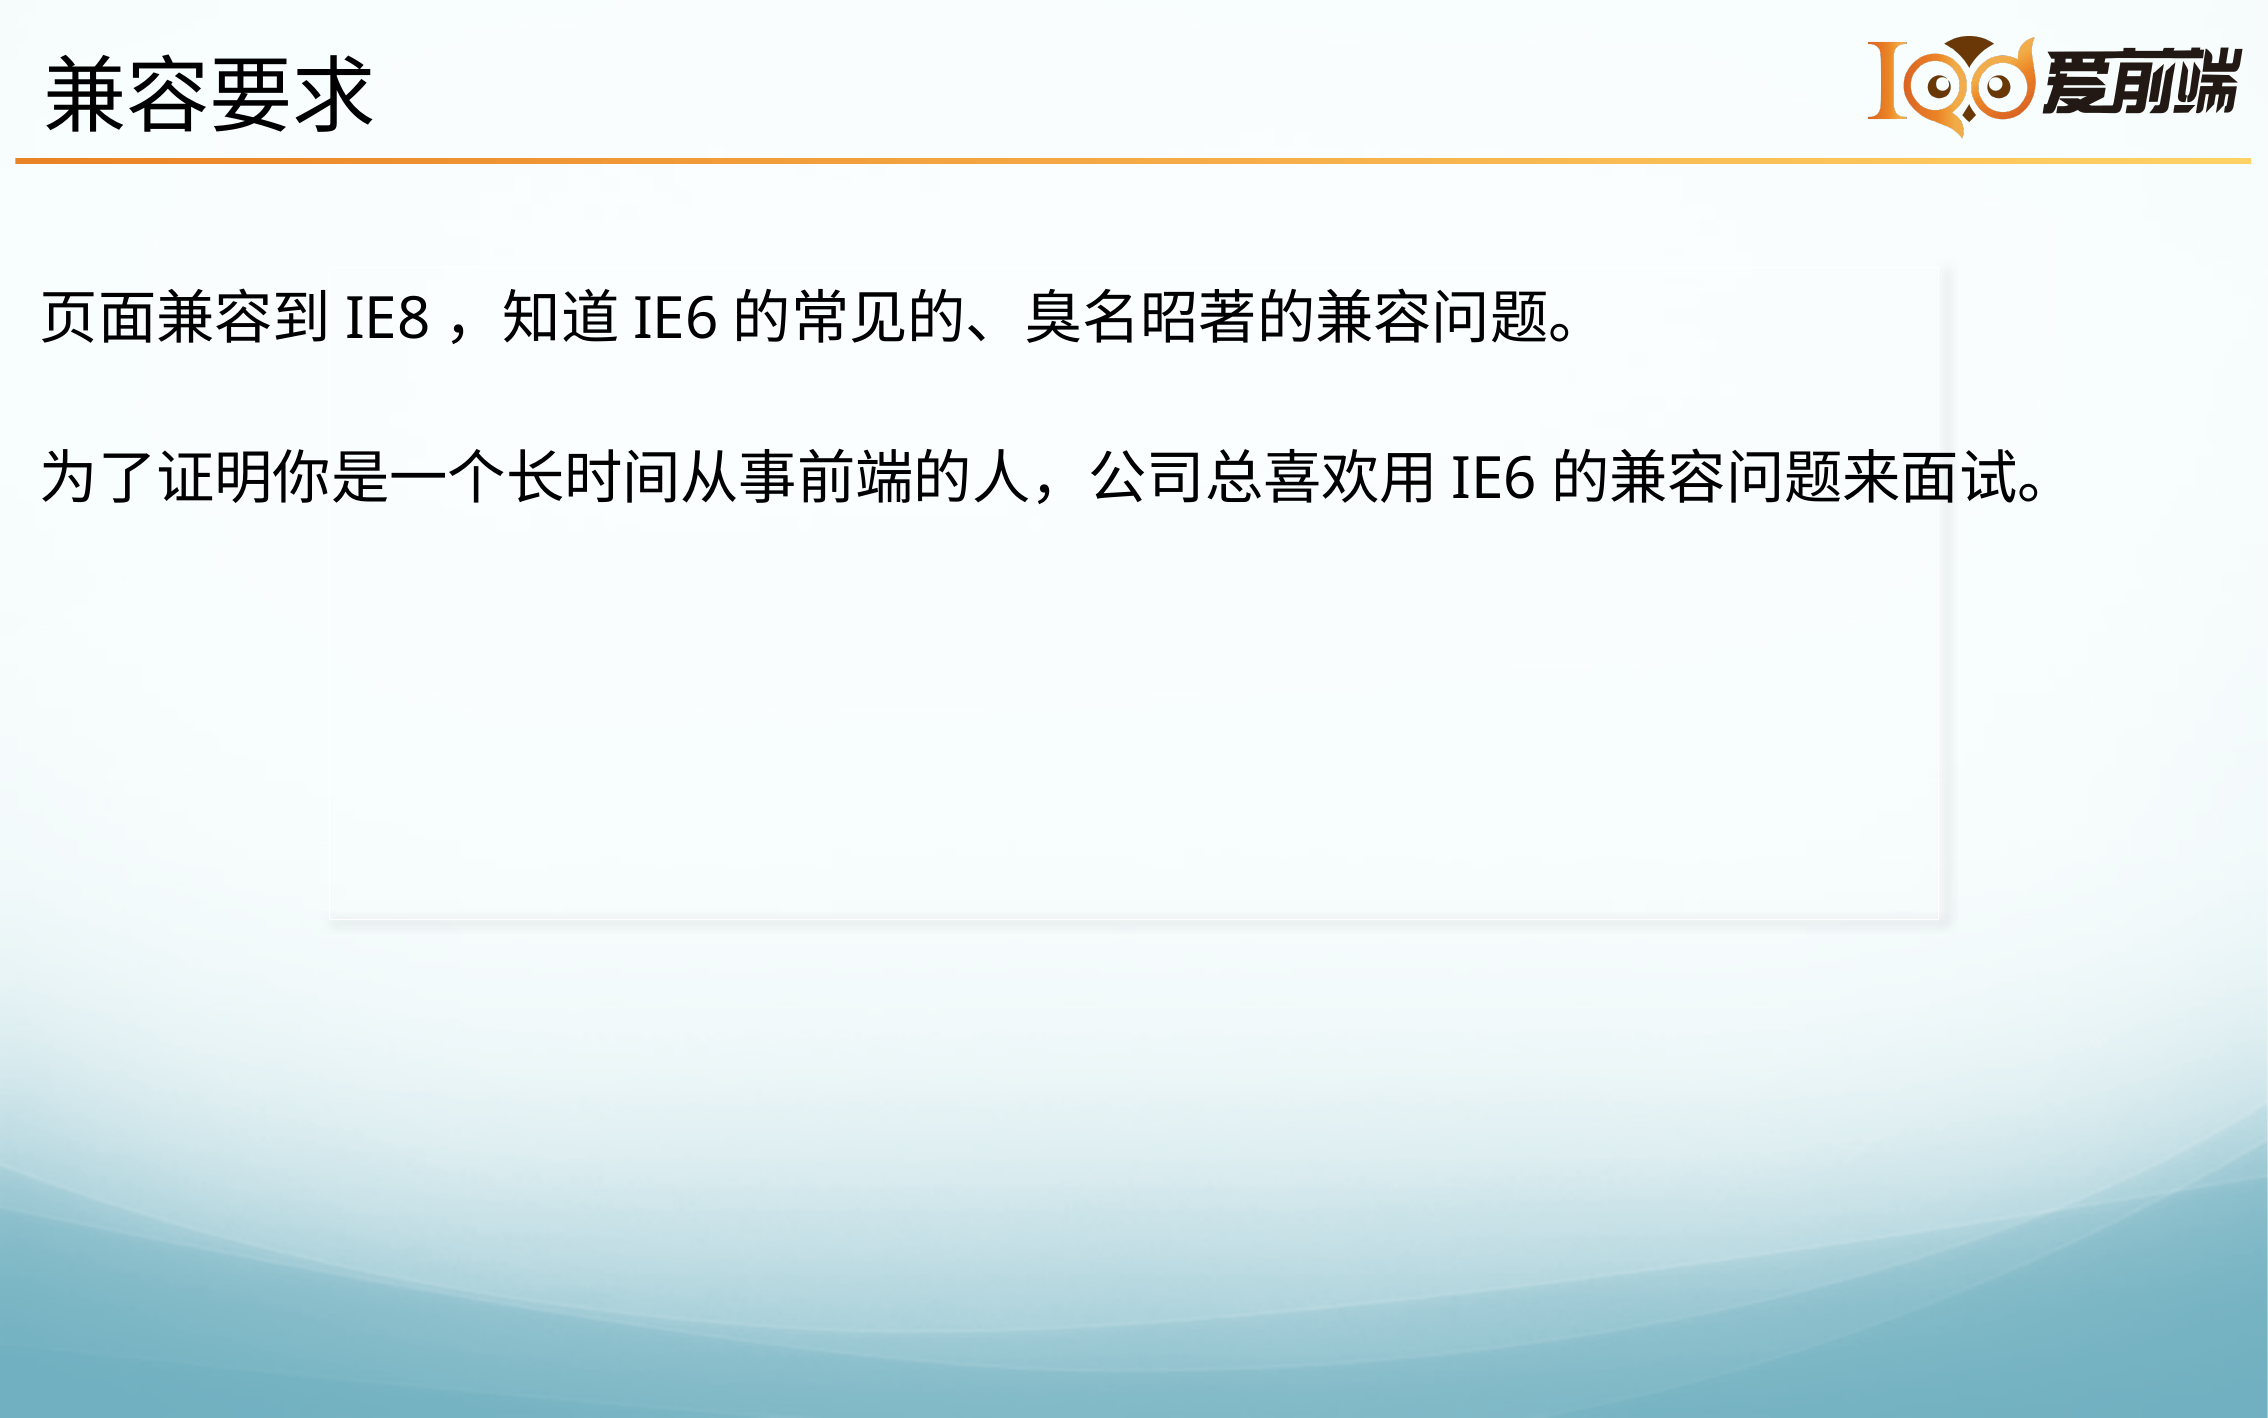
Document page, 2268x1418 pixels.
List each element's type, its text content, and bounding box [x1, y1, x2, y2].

text_box 页面兼容到IE8，知道IE6的常见的、臭名昭著的兼容问题。 为了证明你是一个长时间从事前端的人，公司总喜欢用IE6的兼容问题来面试。 [25, 181, 2085, 518]
text_box [13, 156, 2253, 166]
text_box 兼容要求 [28, 35, 874, 150]
picture [1853, 25, 2254, 144]
